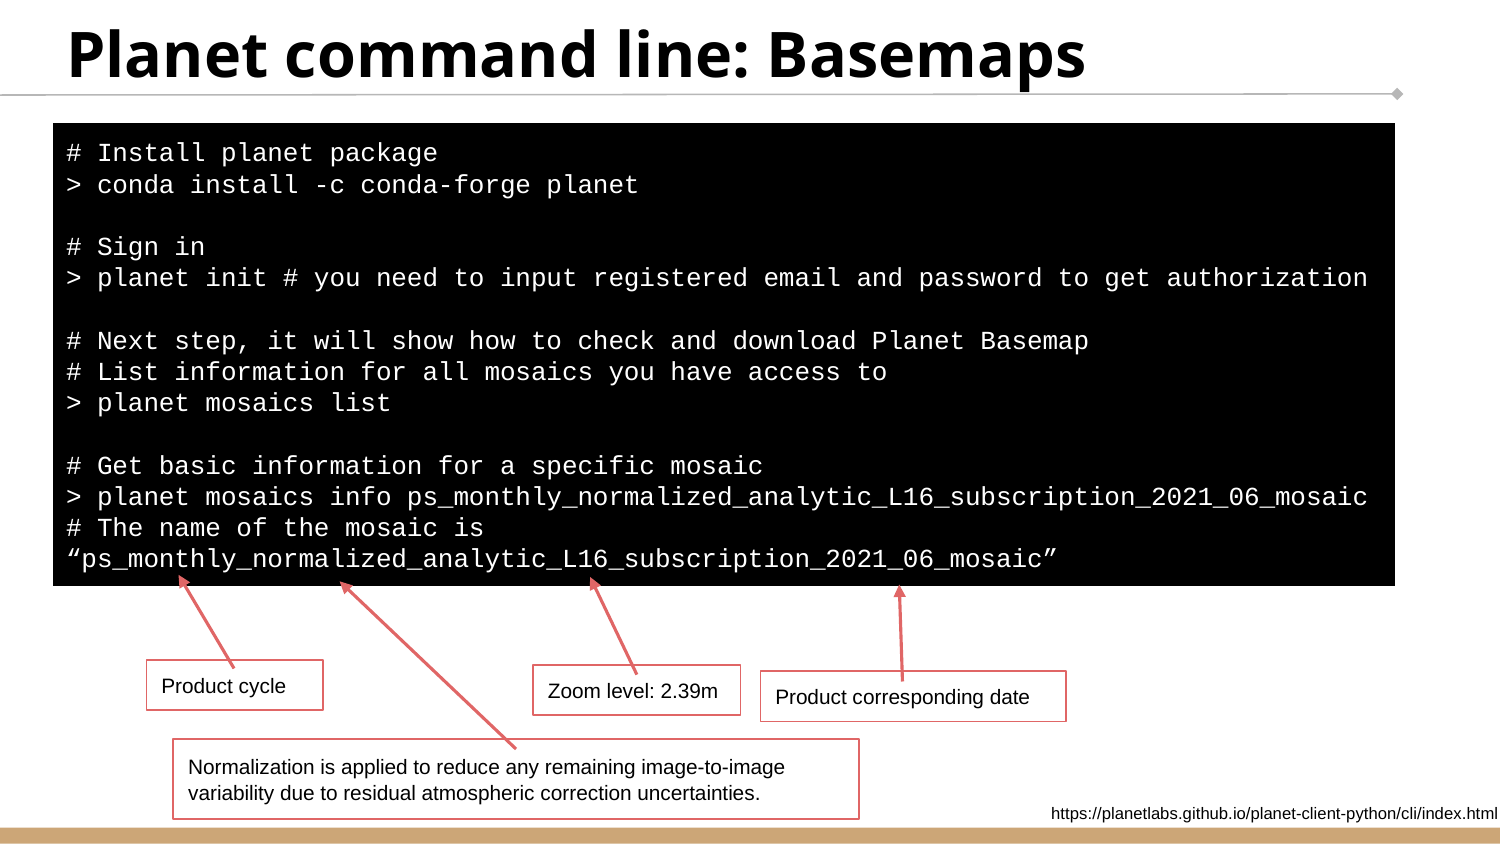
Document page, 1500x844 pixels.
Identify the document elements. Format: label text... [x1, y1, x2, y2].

text_box Planet command line: Basemaps [51, 0, 1449, 94]
text_box https://planetlabs.github.io/planet-client-python/cli/index.html [1036, 793, 1500, 834]
text_box Zoom level: 2.39m [532, 664, 741, 715]
text_box # Install planet package > conda install -c conda-forge planet # Sign in > planet init # you need to input registered email and password to get authorization # Next step, it will show how to check and download Planet Basemap # List information for all mosaics you have access to > planet mosaics list # Get basic information for a specific mosaic > planet mosaics info ps_monthly_normalized_analytic_L16_subscription_2021_06_mosaic # The name of the mosaic is “ps_monthly_normalized_analytic_L16_subscription_2021_06_mosaic” [51, 120, 1398, 589]
text_box Product cycle [146, 659, 323, 710]
text_box Normalization is applied to reduce any remaining image-to-image variability due to residual atmospheric correction uncertainties. [173, 739, 859, 820]
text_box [339, 581, 517, 750]
text_box Product corresponding date [760, 671, 1066, 722]
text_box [589, 576, 638, 675]
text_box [178, 574, 235, 669]
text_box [899, 584, 903, 682]
